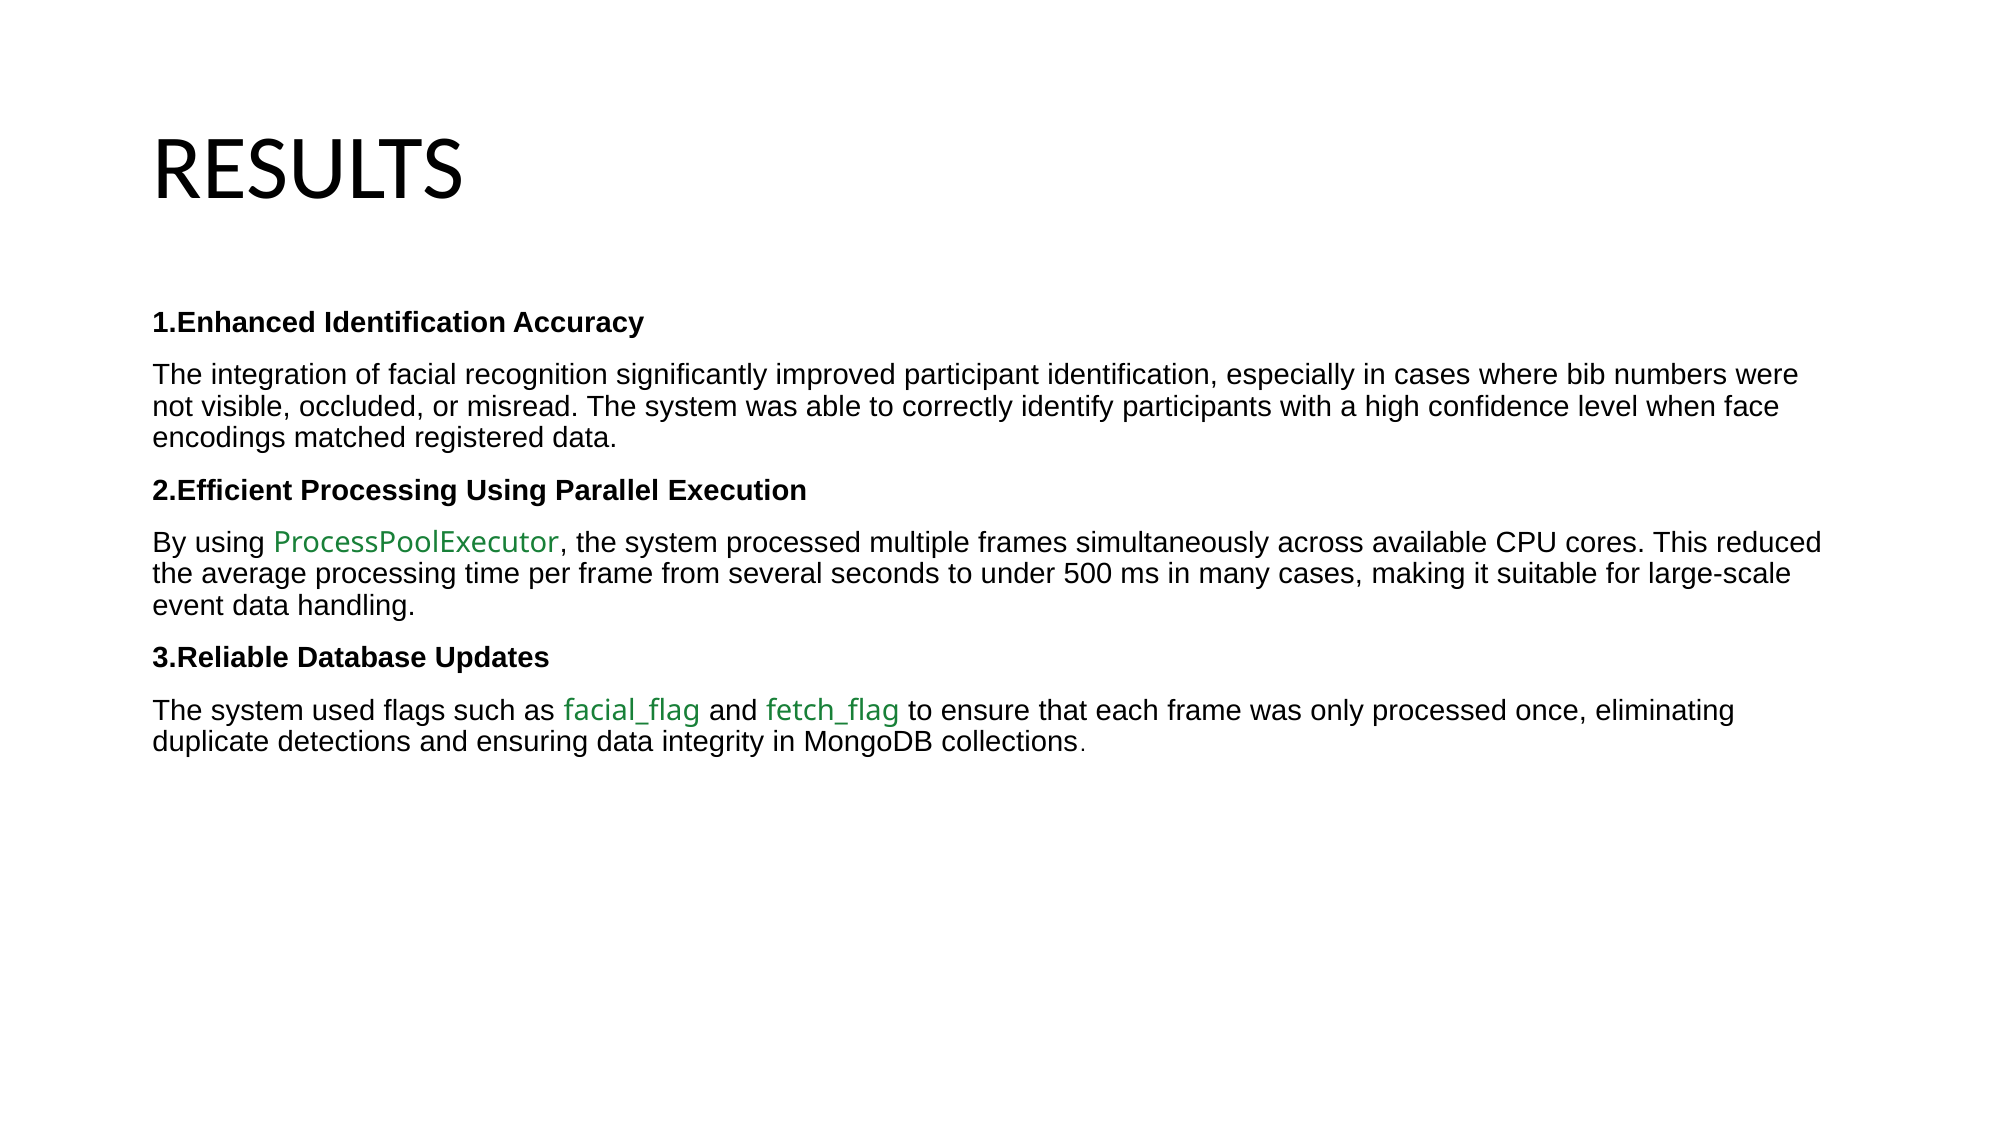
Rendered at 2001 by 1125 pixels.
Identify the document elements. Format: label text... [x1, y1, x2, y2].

title RESULTS [137, 59, 1863, 278]
list 1.Enhanced Identification Accuracy The integration of facial recognition significantly improved participant identification, especially in cases where bib numbers were not visible, occluded, or misread. The system was able to correctly identify participants with a high confidence level when face encodings matched registered data. 2.Efficient Processing Using Parallel Execution By using ProcessPoolExecutor, the system processed multiple frames simultaneously across available CPU cores. This reduced the average processing time per frame from several seconds to under 500 ms in many cases, making it suitable for large-scale event data handling. 3.Reliable Database Updates The system used flags such as facial_flag and fetch_flag to ensure that each frame was only processed once, eliminating duplicate detections and ensuring data integrity in MongoDB collections. [137, 299, 1863, 1014]
